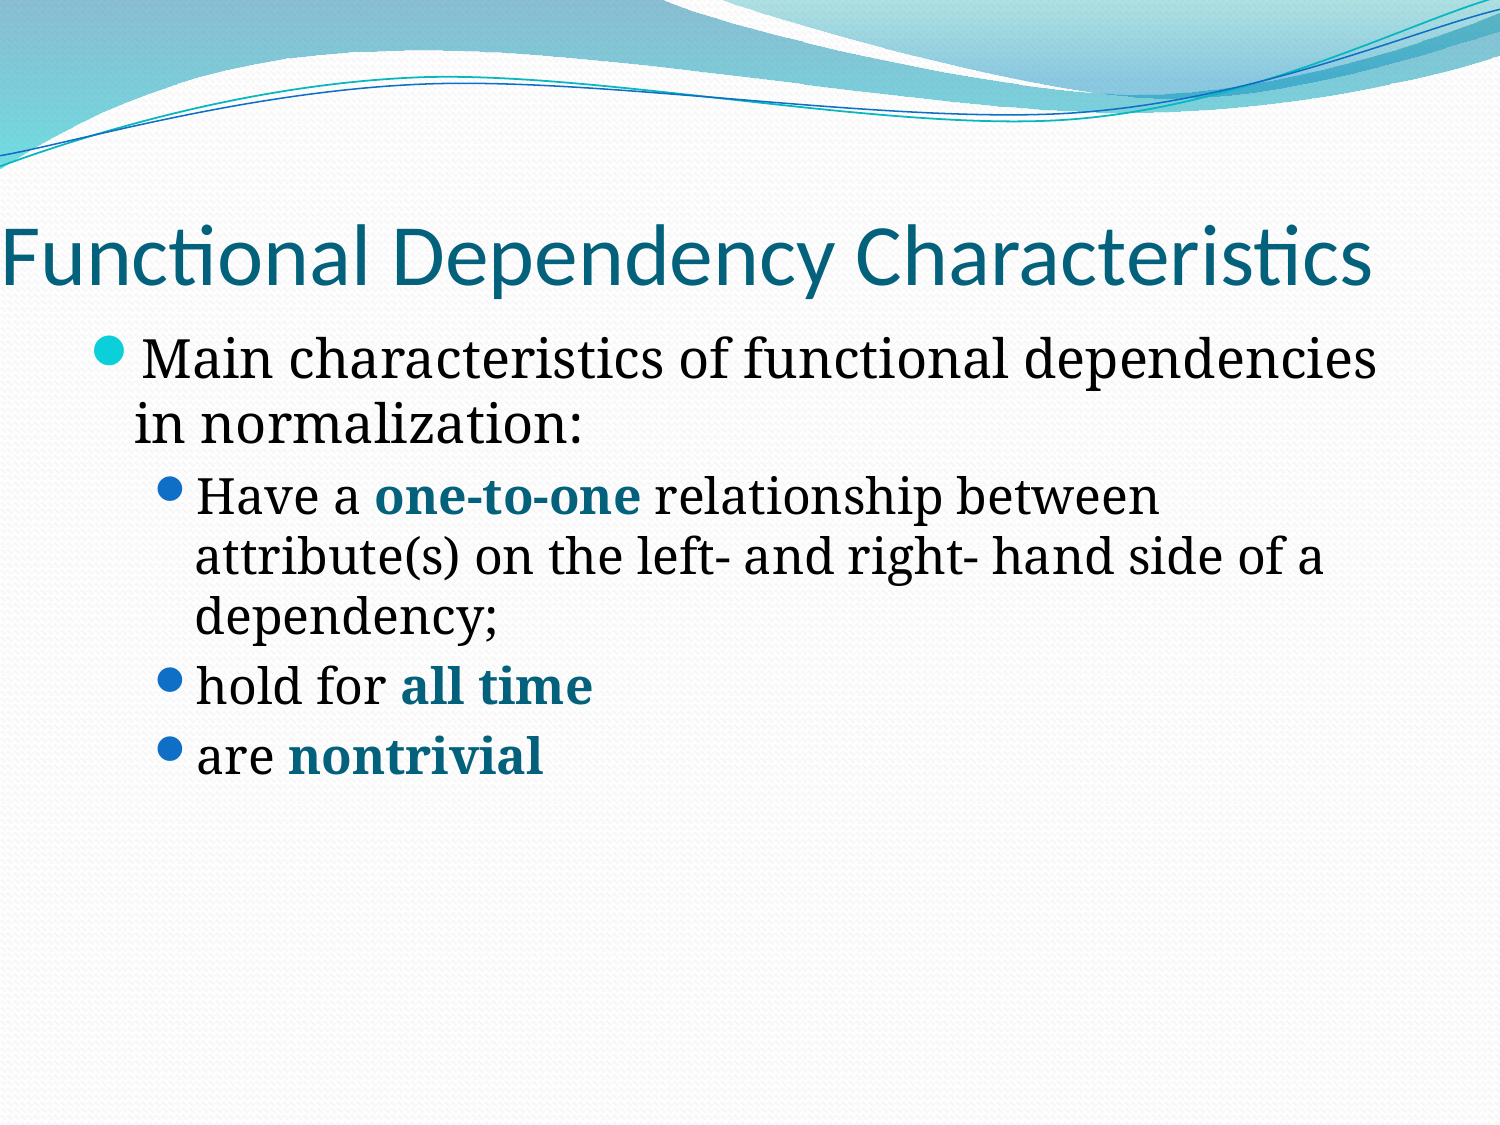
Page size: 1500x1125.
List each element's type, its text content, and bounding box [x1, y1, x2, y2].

list Main characteristics of functional dependencies in normalization: Have a one-to-one relationship between attribute(s) on the left- and right- hand side of a dependency; hold for all time are nontrivial [75, 317, 1425, 1038]
title Functional Dependency Characteristics [0, 115, 1500, 303]
